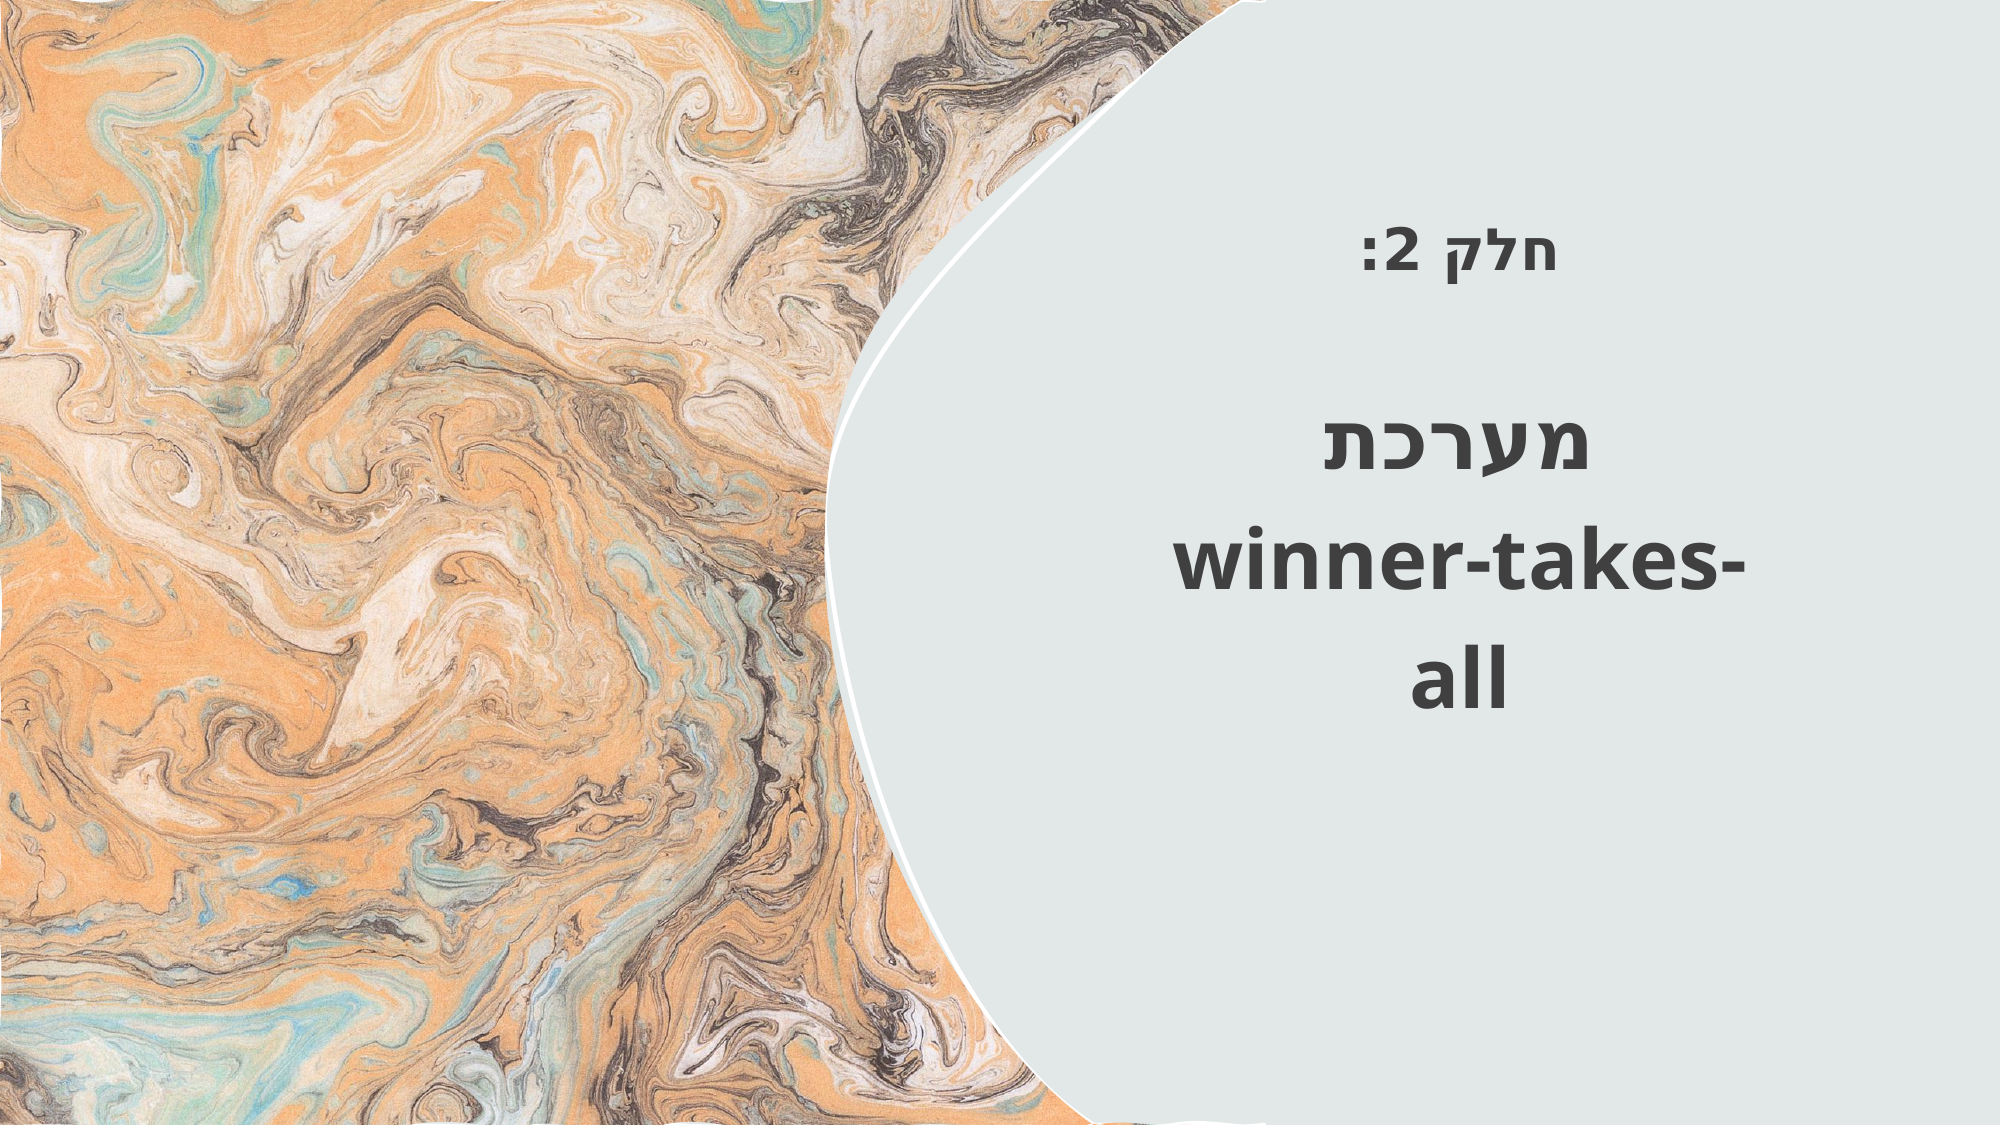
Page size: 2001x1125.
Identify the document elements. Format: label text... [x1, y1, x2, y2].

picture [0, 0, 1265, 1125]
title חלק 2: מערכת winner-takes-all [1265, 66, 1815, 841]
